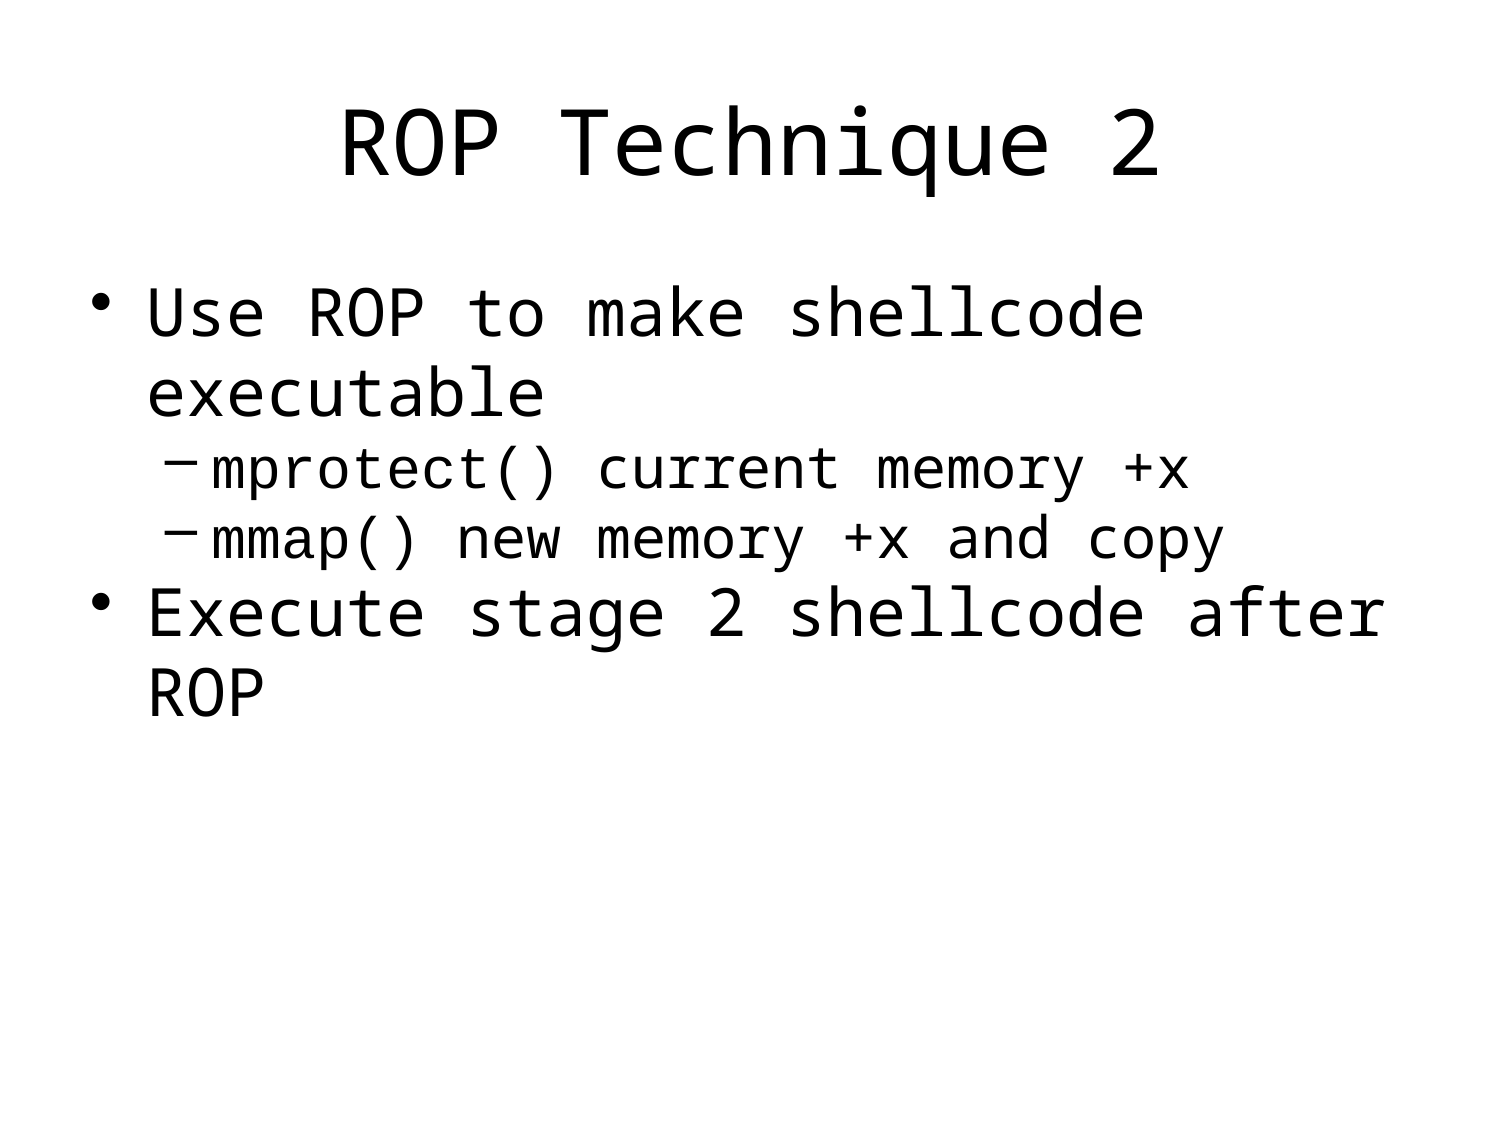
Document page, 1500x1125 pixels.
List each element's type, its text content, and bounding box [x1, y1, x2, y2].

title ROP Technique 2 [75, 45, 1425, 233]
list Use ROP to make shellcode executable mprotect() current memory +x mmap() new memory +x and copy Execute stage 2 shellcode after ROP [75, 262, 1425, 1005]
